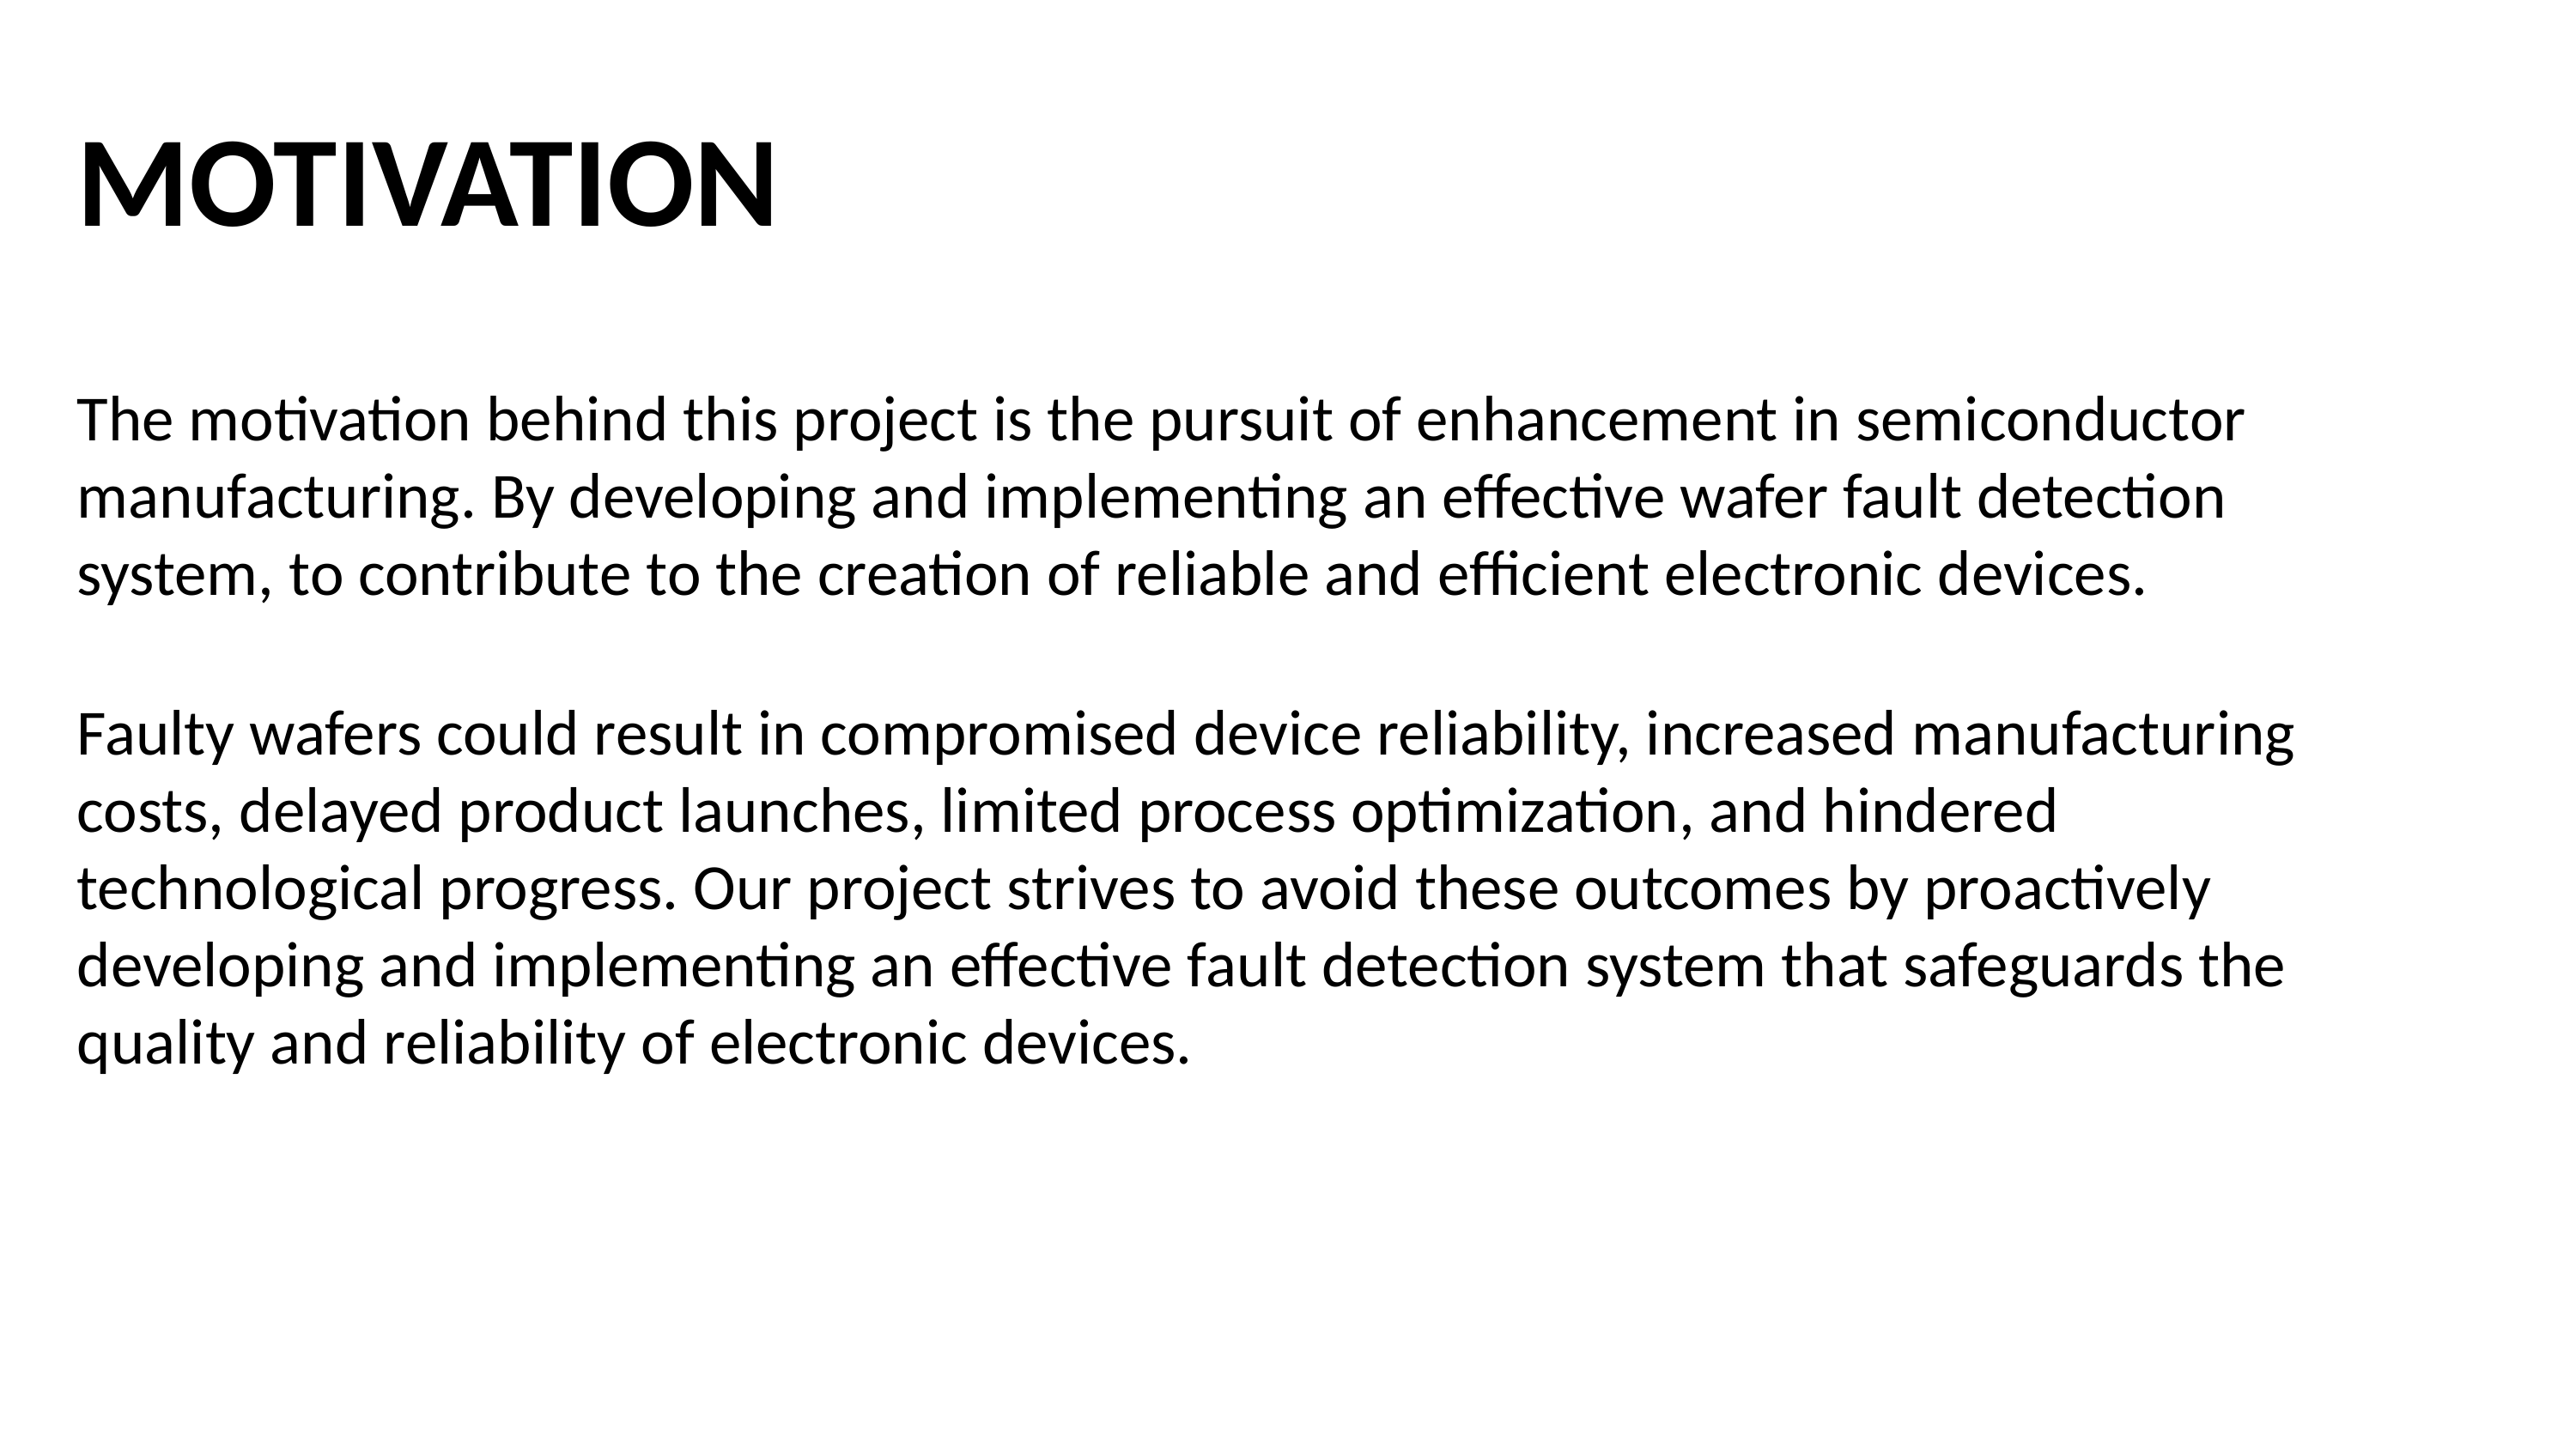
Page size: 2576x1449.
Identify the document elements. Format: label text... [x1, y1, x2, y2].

text_box The motivation behind this project is the pursuit of enhancement in semiconductor manufacturing. By developing and implementing an effective wafer fault detection system, to contribute to the creation of reliable and efficient electronic devices. [64, 370, 2404, 615]
text_box Faulty wafers could result in compromised device reliability, increased manufacturing costs, delayed product launches, limited process optimization, and hindered technological progress. Our project strives to avoid these outcomes by proactively developing and implementing an effective fault detection system that safeguards the quality and reliability of electronic devices. [64, 684, 2330, 1084]
text_box MOTIVATION [64, 91, 1342, 258]
